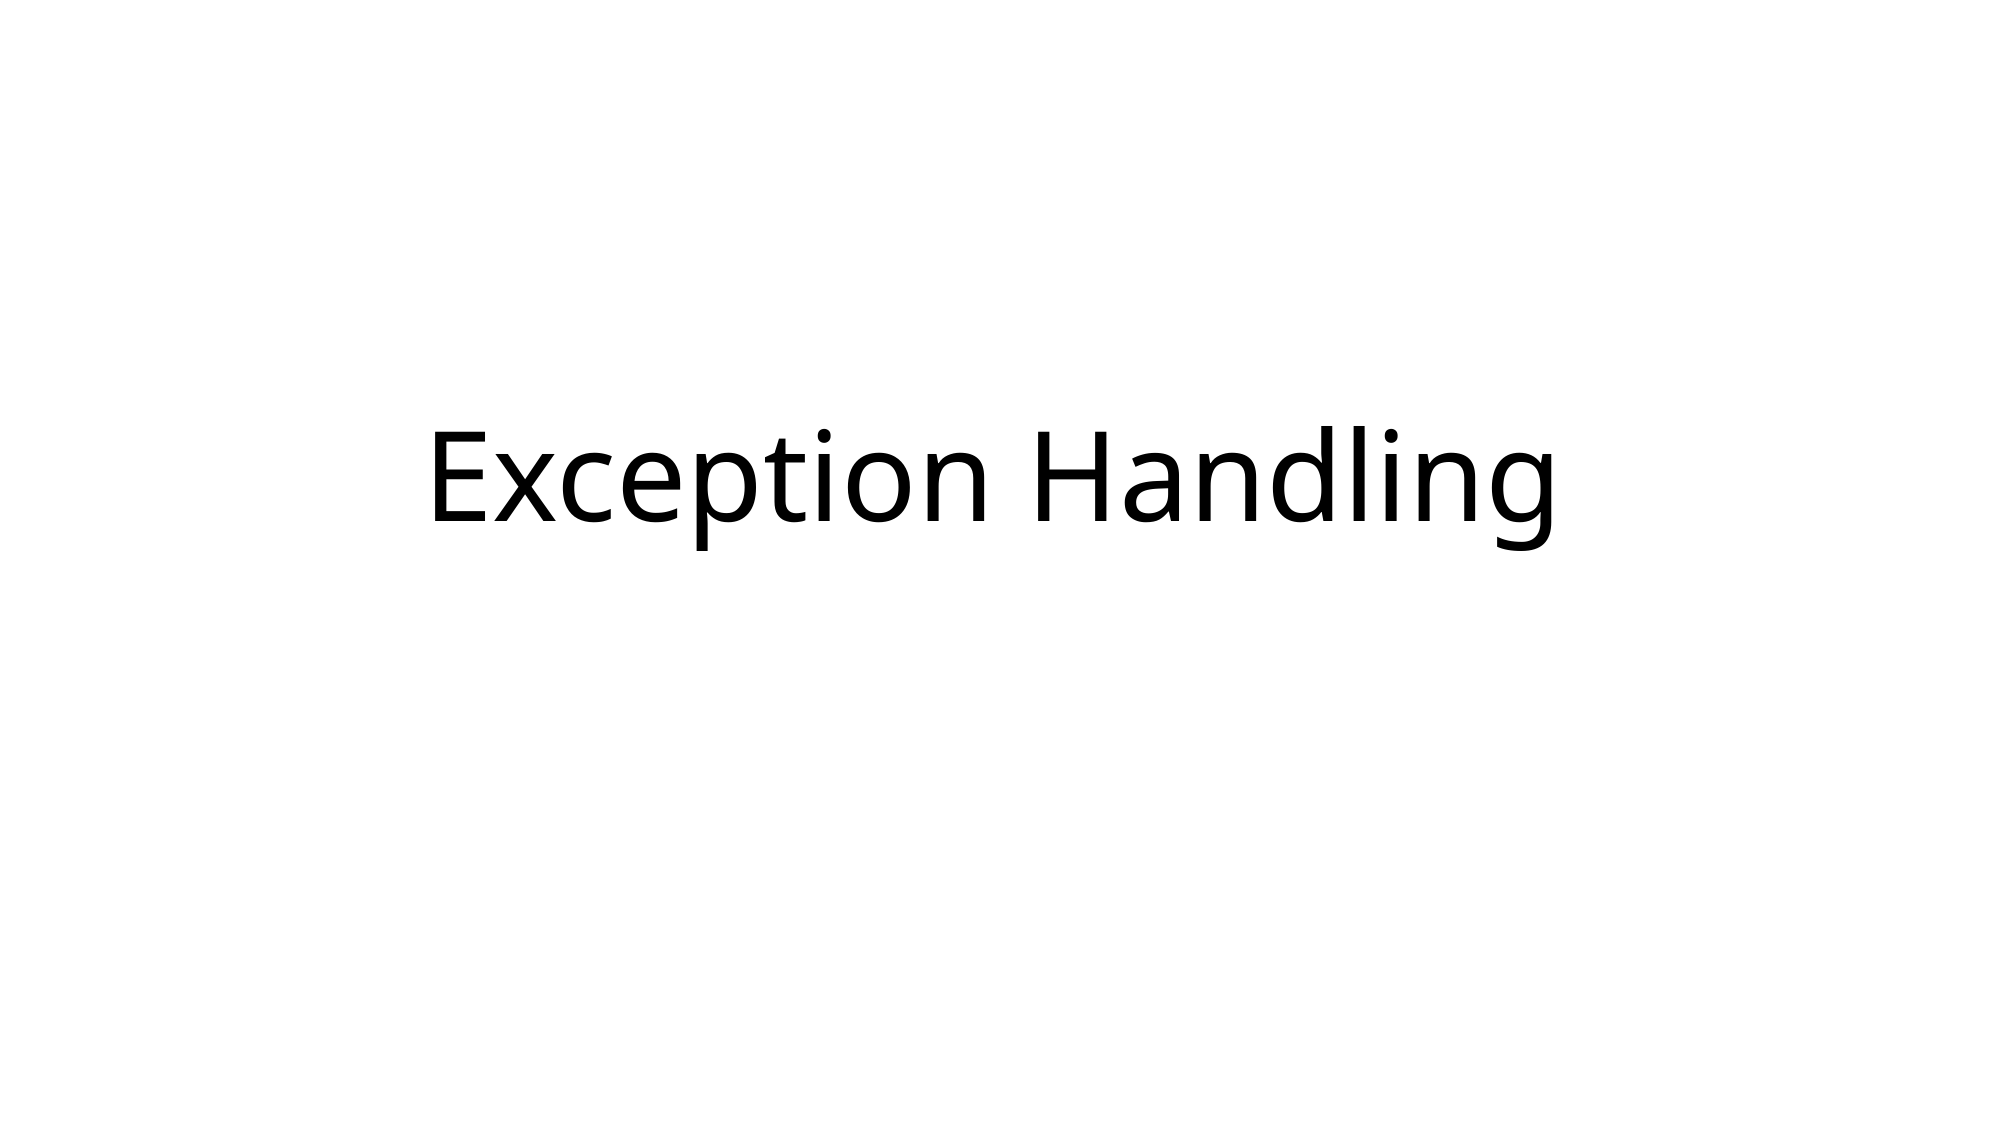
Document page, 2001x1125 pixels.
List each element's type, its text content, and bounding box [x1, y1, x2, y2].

title Exception Handling [243, 313, 1744, 706]
